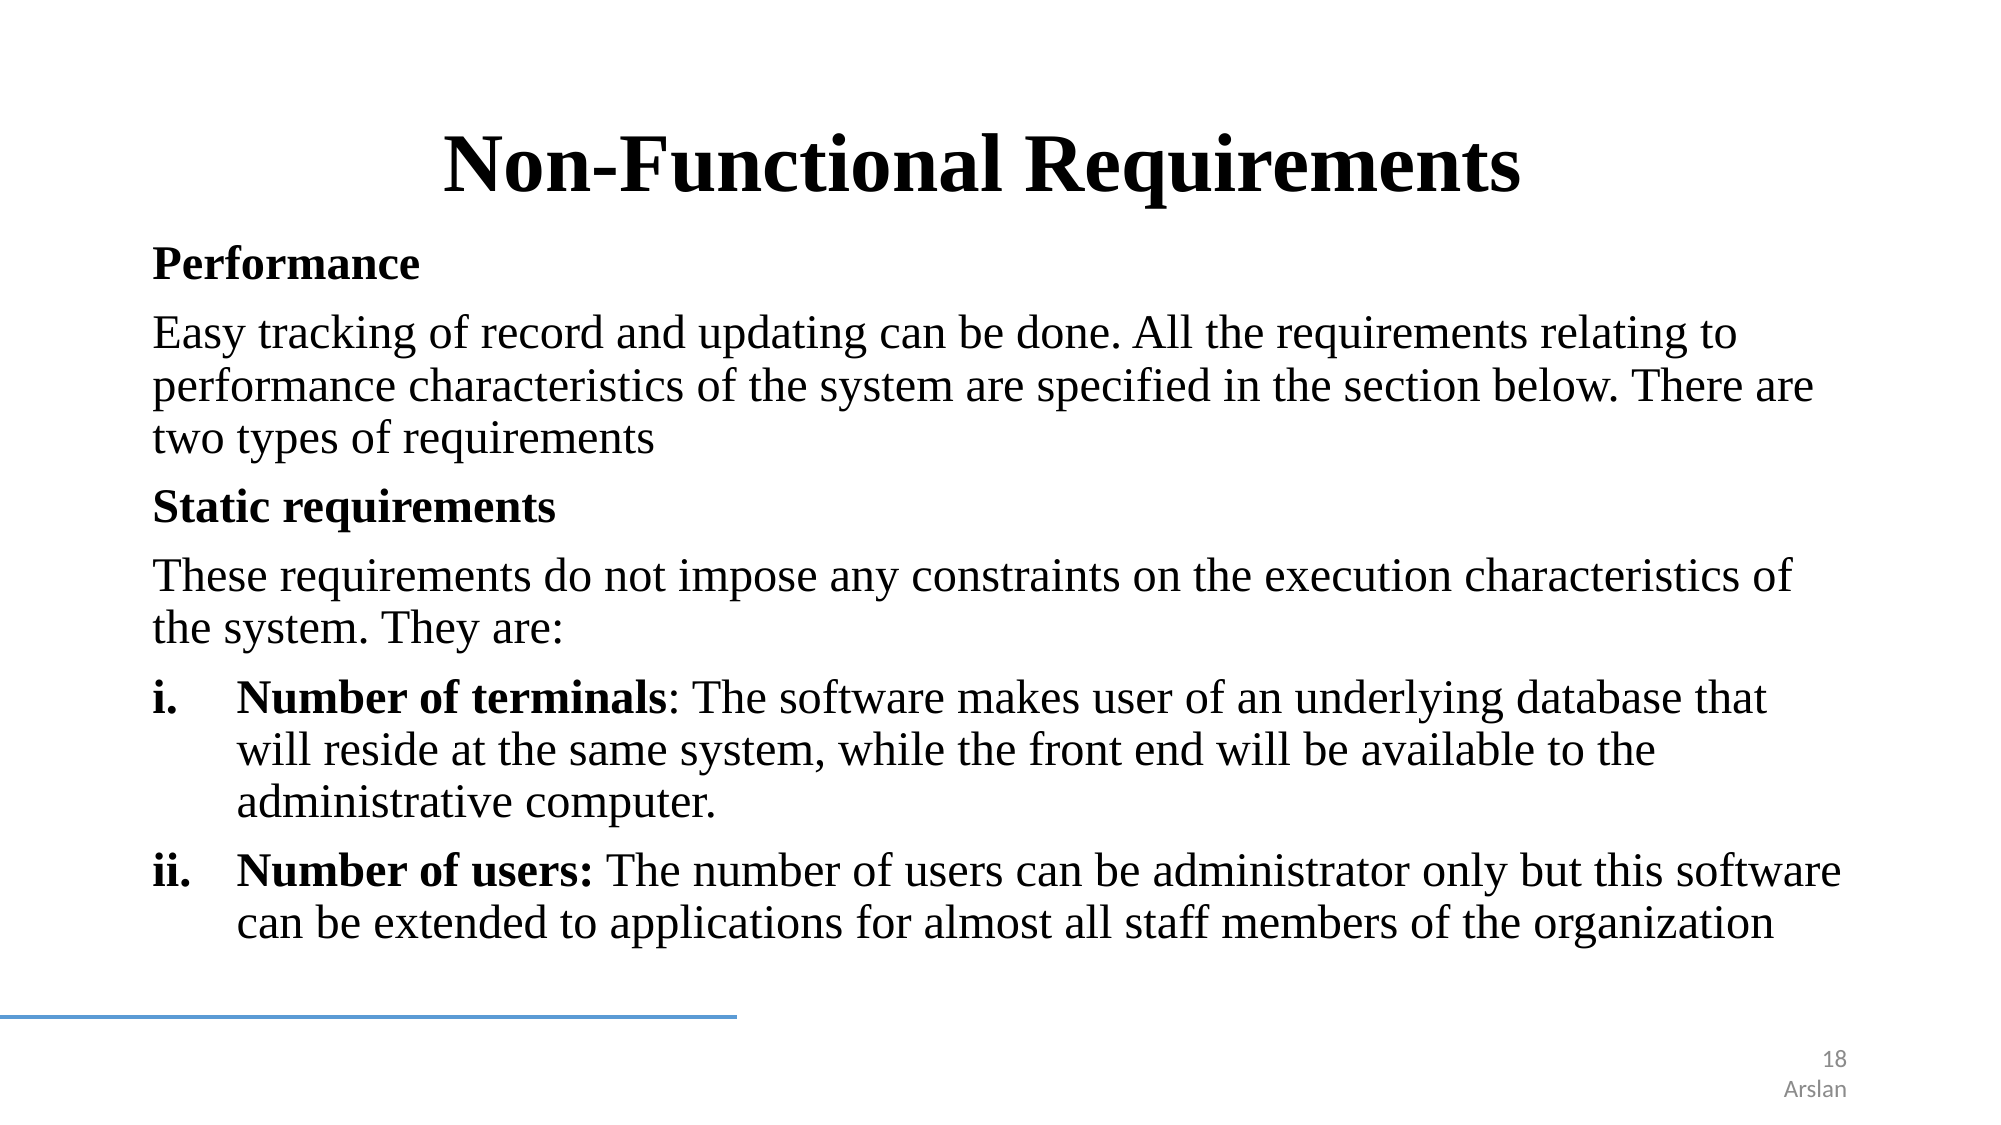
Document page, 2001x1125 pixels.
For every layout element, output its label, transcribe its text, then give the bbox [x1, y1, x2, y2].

title Non-Functional Requirements [125, 91, 1863, 217]
slide_number 18 Arslan [1412, 1042, 1863, 1103]
list Performance Easy tracking of record and updating can be done. All the requirements relating to performance characteristics of the system are specified in the section below. There are two types of requirements Static requirements These requirements do not impose any constraints on the execution characteristics of the system. They are: Number of terminals: The software makes user of an underlying database that will reside at the same system, while the front end will be available to the administrative computer. Number of users: The number of users can be administrator only but this software can be extended to applications for almost all staff members of the organization [137, 230, 1863, 1014]
